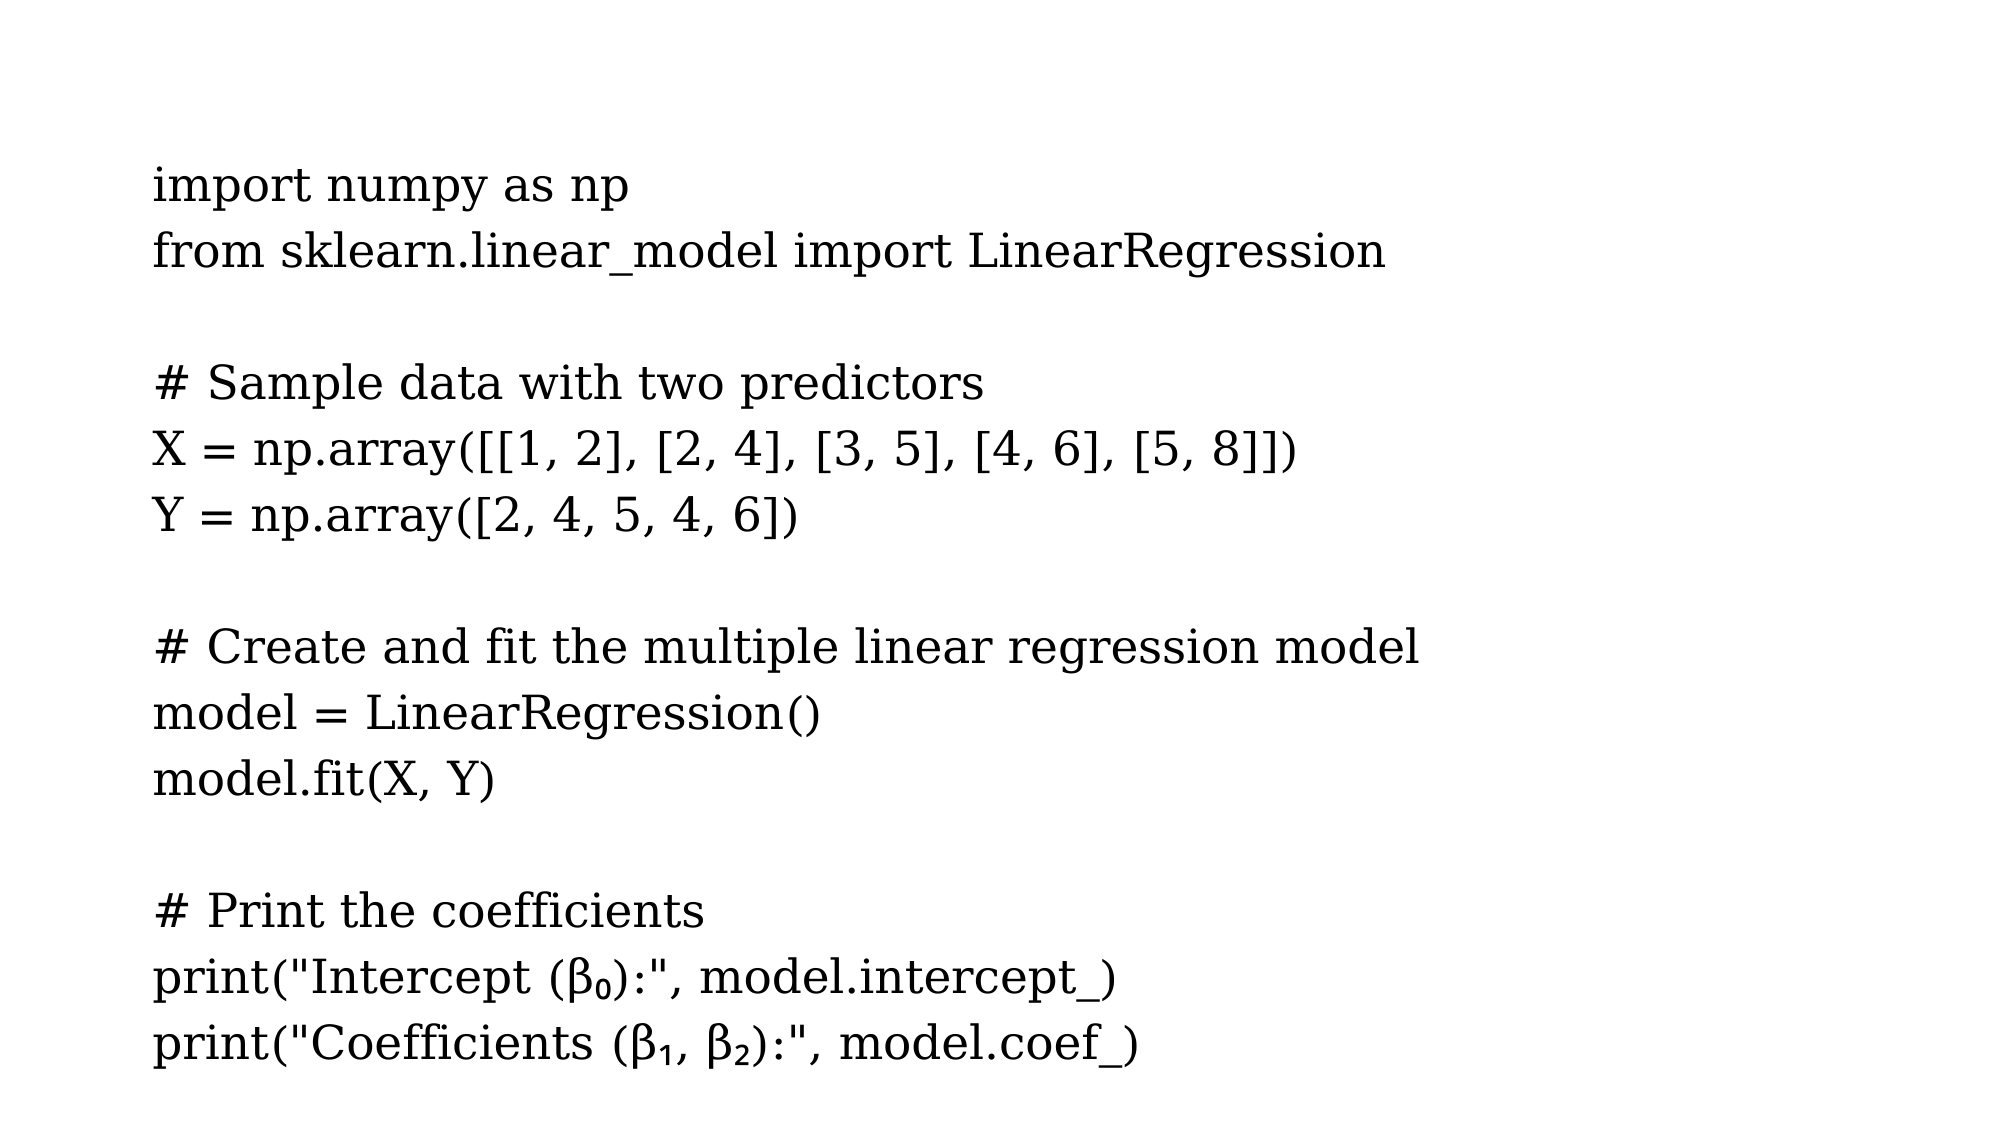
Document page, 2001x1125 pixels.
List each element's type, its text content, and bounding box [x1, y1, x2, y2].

list import numpy as np from sklearn.linear_model import LinearRegression # Sample data with two predictors X = np.array([[1, 2], [2, 4], [3, 5], [4, 6], [5, 8]]) Y = np.array([2, 4, 5, 4, 6]) # Create and fit the multiple linear regression model model = LinearRegression() model.fit(X, Y) # Print the coefficients print("Intercept (β₀):", model.intercept_) print("Coefficients (β₁, β₂):", model.coef_) [137, 153, 1863, 1079]
